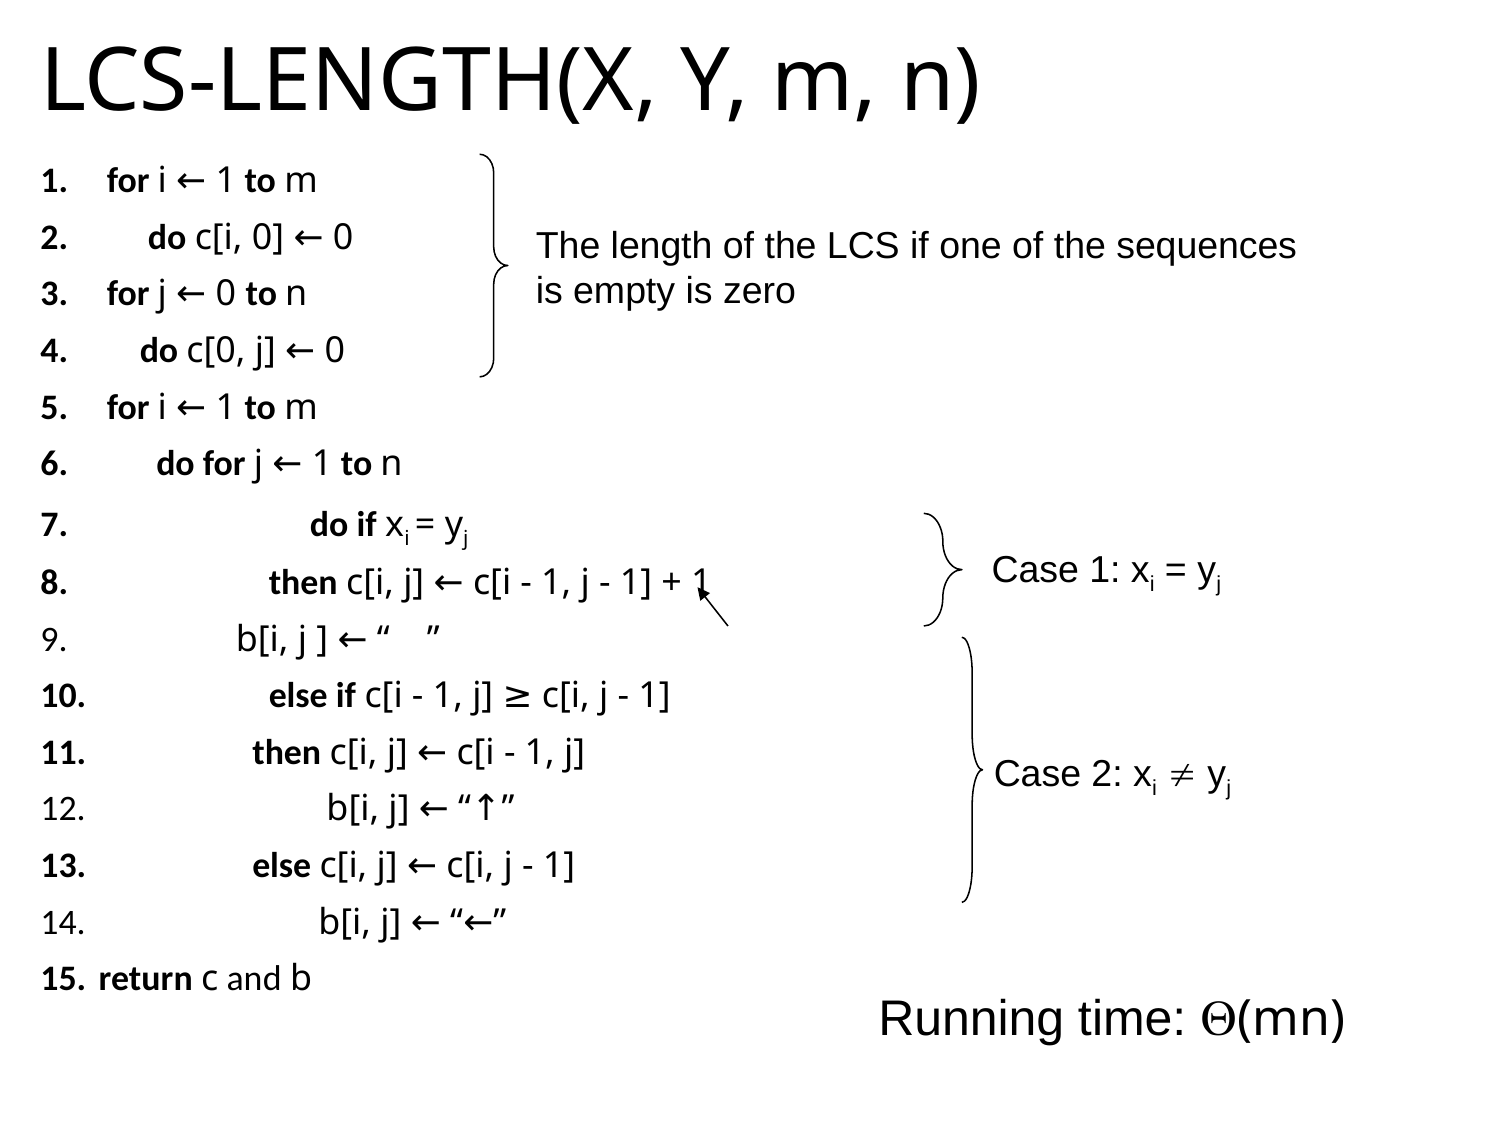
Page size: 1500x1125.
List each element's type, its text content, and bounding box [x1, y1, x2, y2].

text_box [697, 587, 729, 627]
list for i ← 1 to m do c[i, 0] ← 0 for j ← 0 to n do c[0, j] ← 0 for i ← 1 to m do for j ← 1 to n do if xi = yj then c[i, j] ← c[i - 1, j - 1] + 1 b[i, j ] ← “ ” else if c[i - 1, j] ≥ c[i, j - 1] then c[i, j] ← c[i - 1, j] b[i, j] ← “↑” else c[i, j] ← c[i, j - 1] b[i, j] ← “←” return c and b [25, 154, 1469, 1014]
text_box The length of the LCS if one of the sequences is empty is zero [521, 213, 1313, 318]
text_box [479, 154, 508, 377]
text_box Running time: (mn) [863, 977, 1361, 1053]
text_box Case 2: xi  yj [978, 741, 1257, 808]
text_box Case 1: xi = yj [976, 537, 1247, 604]
title LCS-LENGTH(X, Y, m, n) [25, 26, 1469, 138]
text_box [961, 637, 978, 903]
text_box [923, 513, 962, 626]
